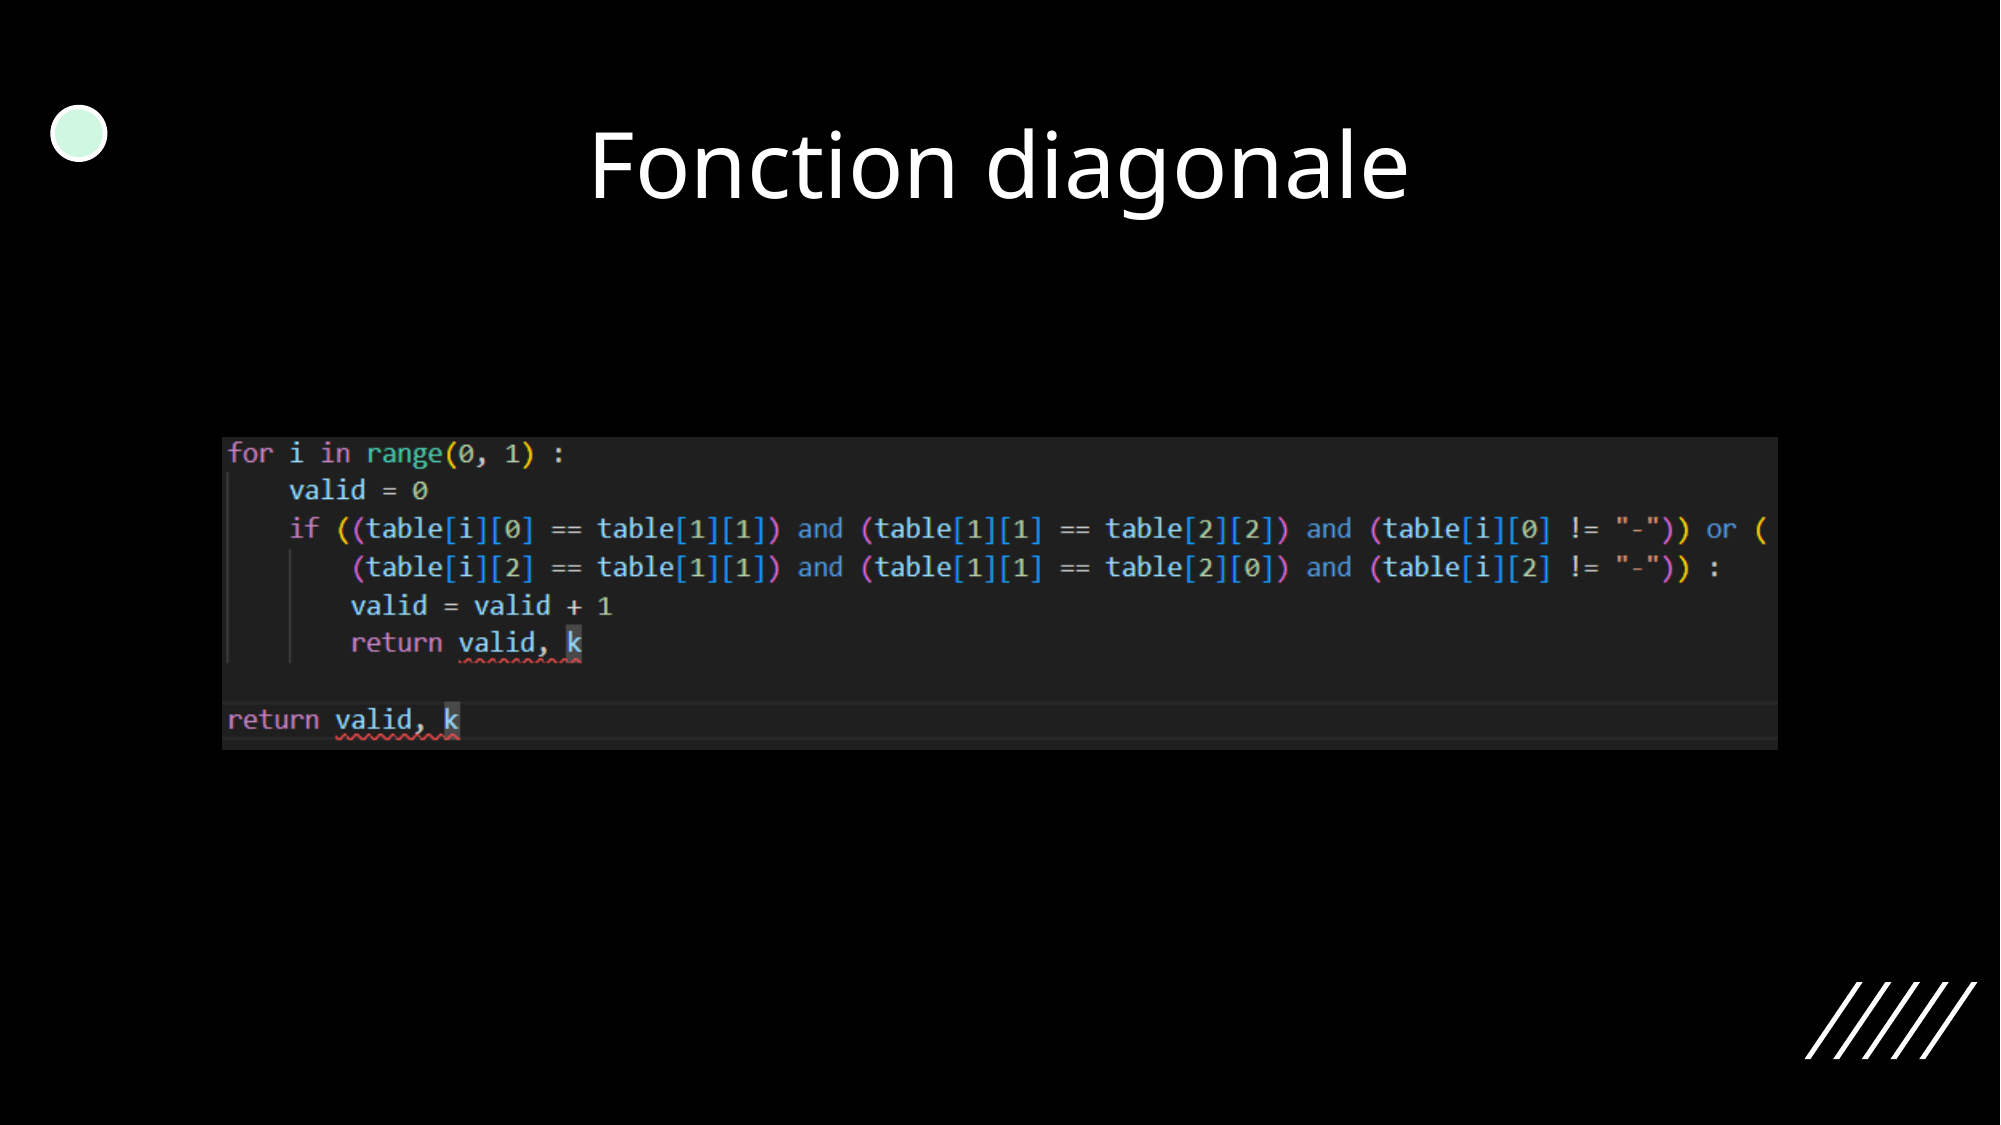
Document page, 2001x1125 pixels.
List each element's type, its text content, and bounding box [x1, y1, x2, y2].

picture [222, 437, 1778, 750]
title Fonction diagonale [137, 59, 1863, 278]
